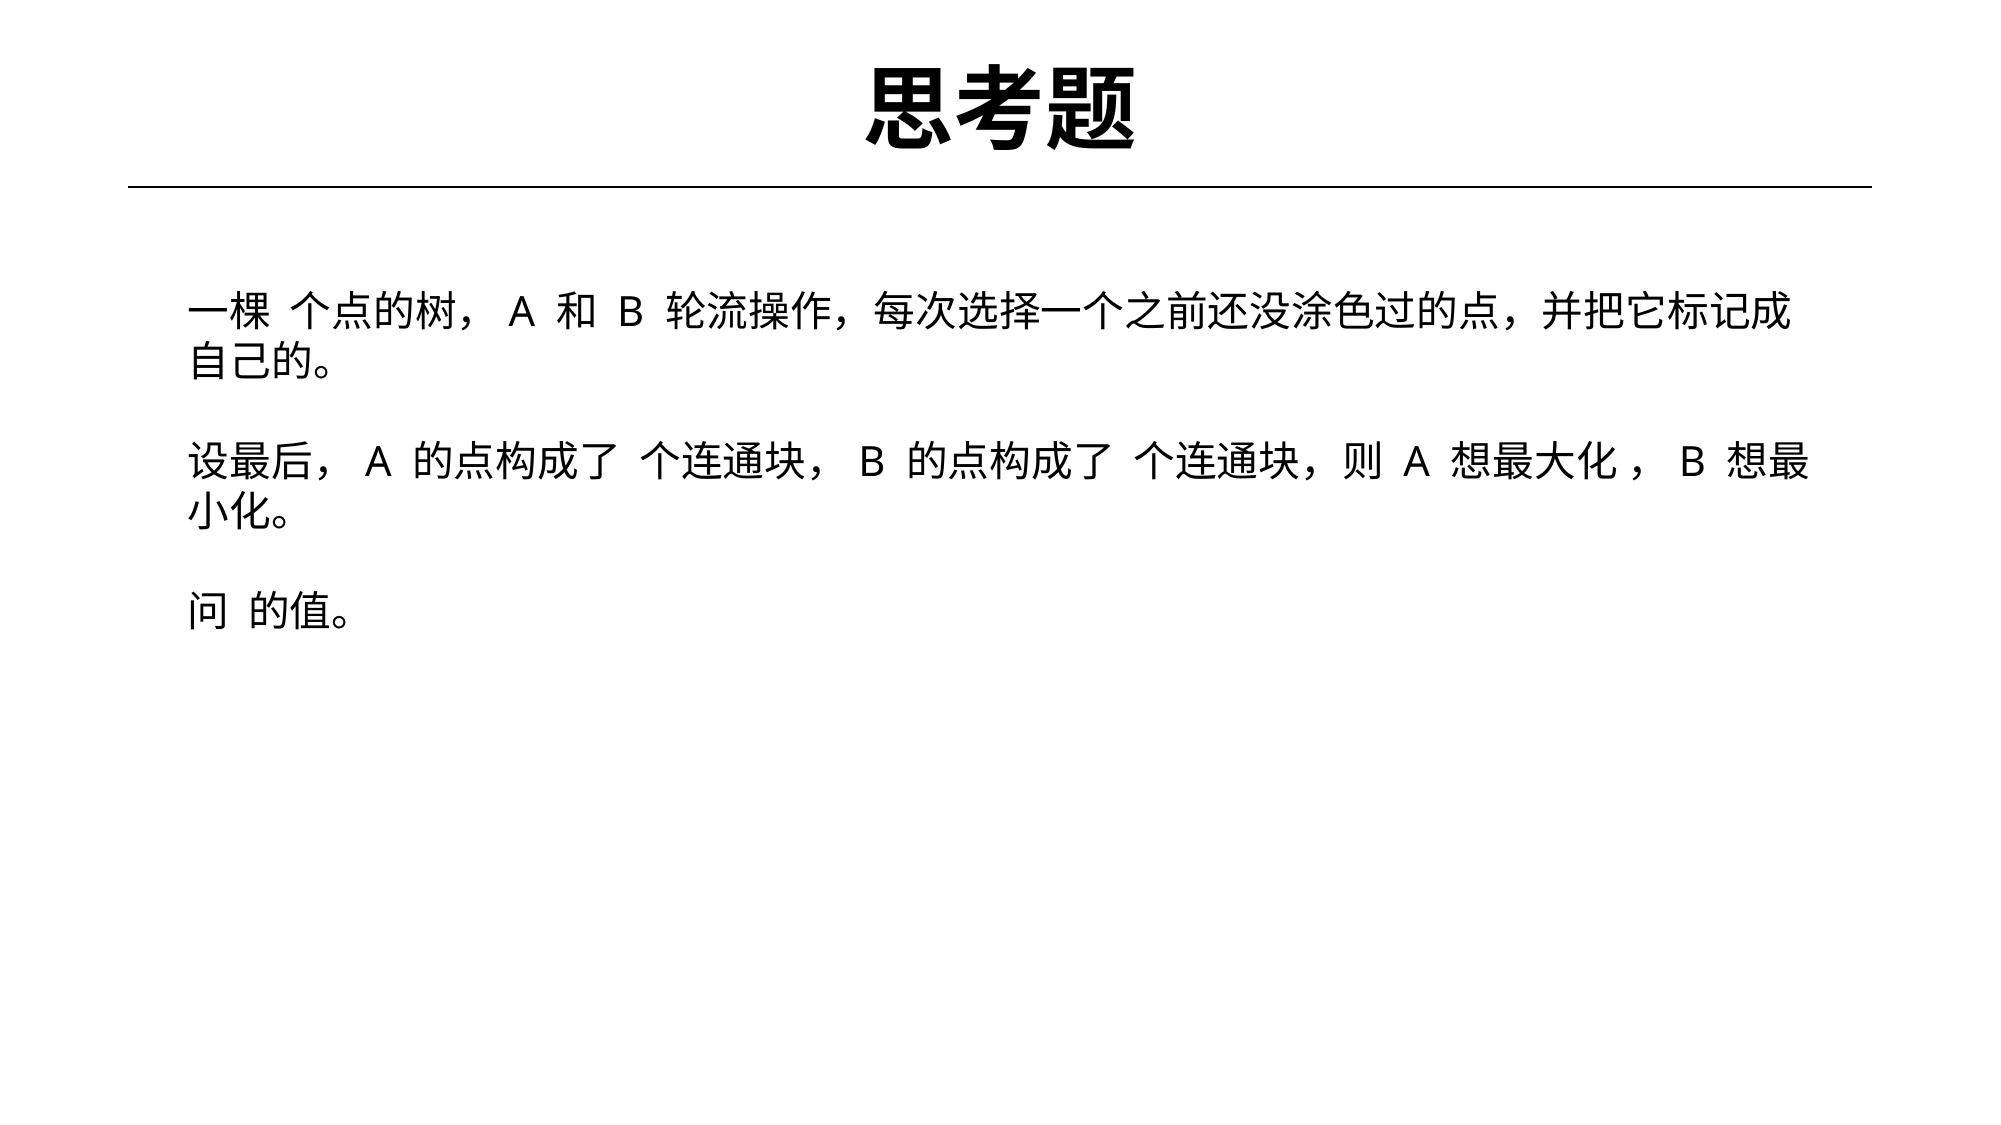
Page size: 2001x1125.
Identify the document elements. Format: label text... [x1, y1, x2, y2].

title 思考题 [249, 18, 1750, 171]
